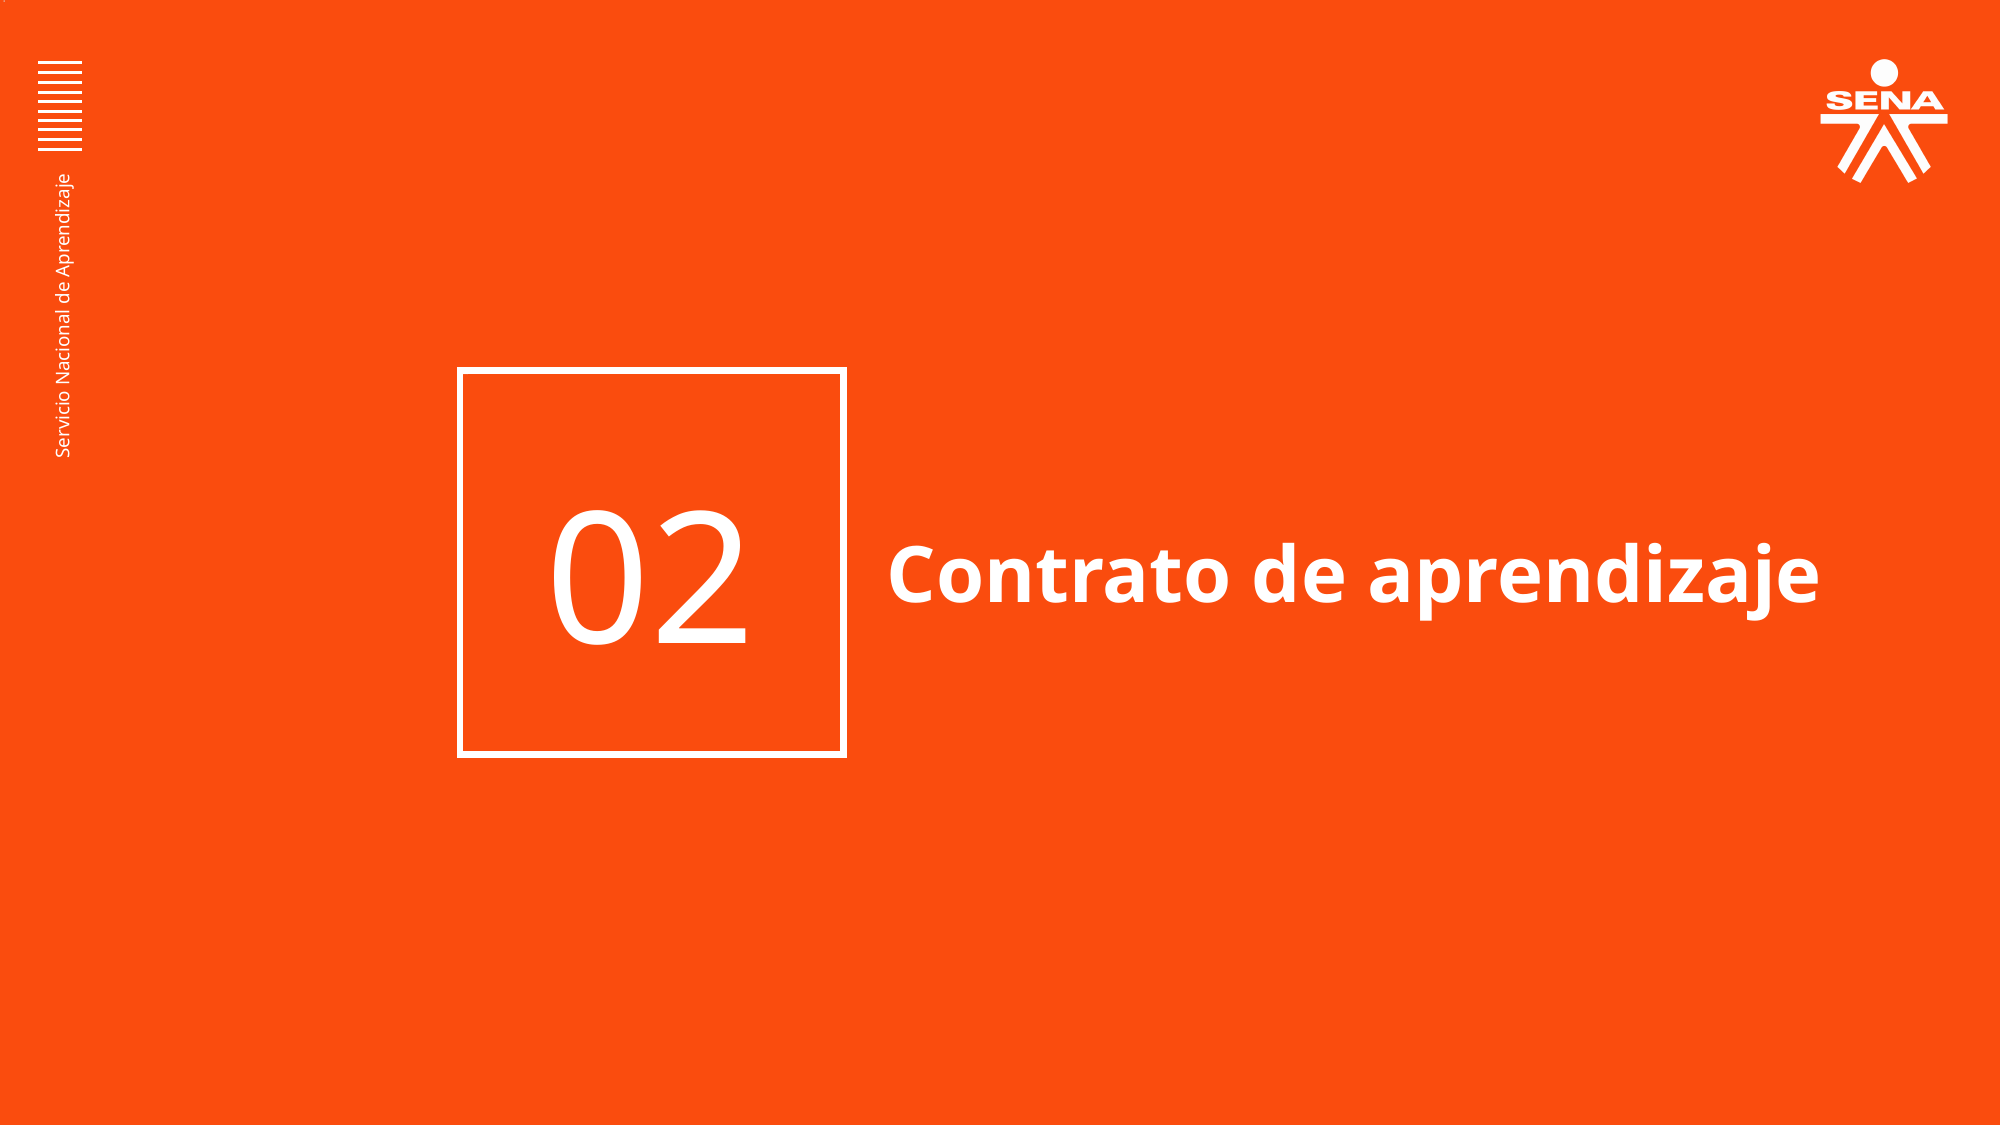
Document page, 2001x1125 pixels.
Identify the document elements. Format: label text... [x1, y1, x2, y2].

text_box Servicio Nacional de Aprendizaje [43, 158, 81, 485]
text_box [459, 370, 844, 755]
text_box [0, 0, 2000, 1125]
picture [1806, 43, 1962, 200]
text_box Contrato de aprendizaje [866, 502, 1857, 640]
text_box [38, 62, 83, 150]
text_box 02 [459, 452, 842, 688]
